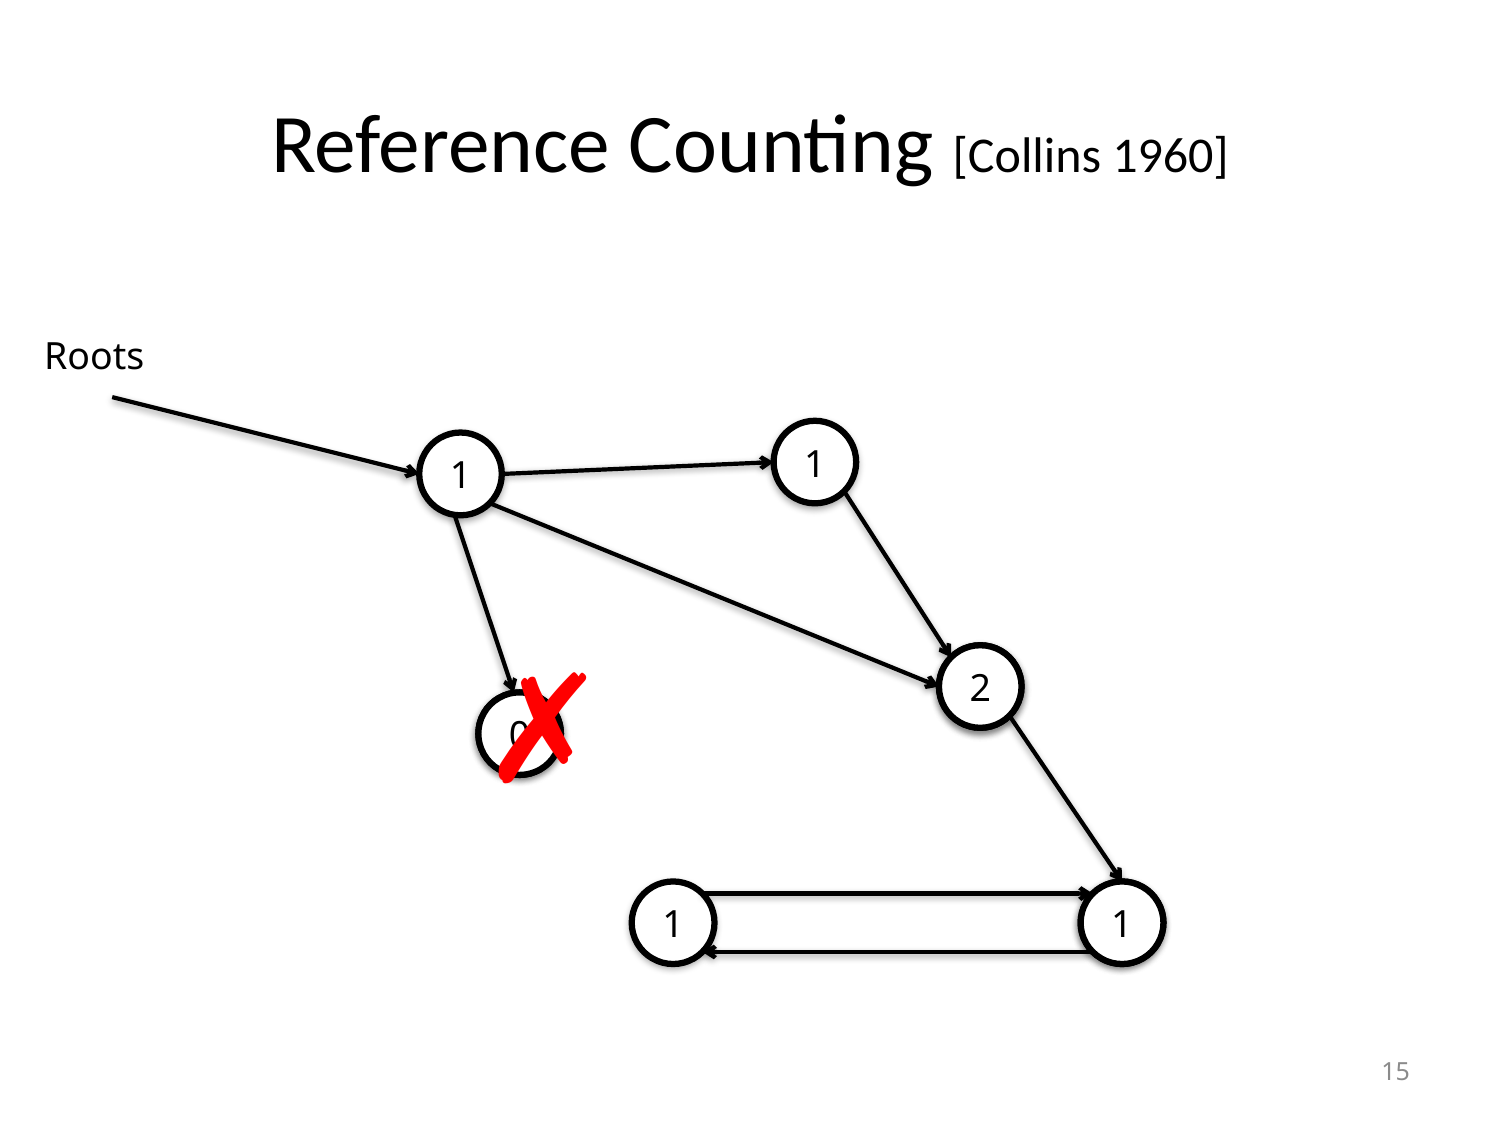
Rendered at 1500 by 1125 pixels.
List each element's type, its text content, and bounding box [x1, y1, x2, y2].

text_box 1 [773, 420, 857, 501]
text_box ✗ [466, 696, 597, 821]
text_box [454, 515, 562, 776]
text_box Roots [29, 324, 172, 385]
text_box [489, 502, 940, 687]
text_box 1 [630, 880, 716, 965]
text_box 2 [939, 644, 1023, 729]
text_box 1 [419, 431, 502, 515]
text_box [111, 396, 420, 475]
title Reference Counting [Collins 1960] [0, 45, 1500, 233]
text_box 1 [1079, 880, 1165, 965]
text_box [501, 461, 774, 475]
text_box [1009, 715, 1123, 882]
slide_number 15 [1074, 1042, 1425, 1103]
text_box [843, 491, 952, 658]
